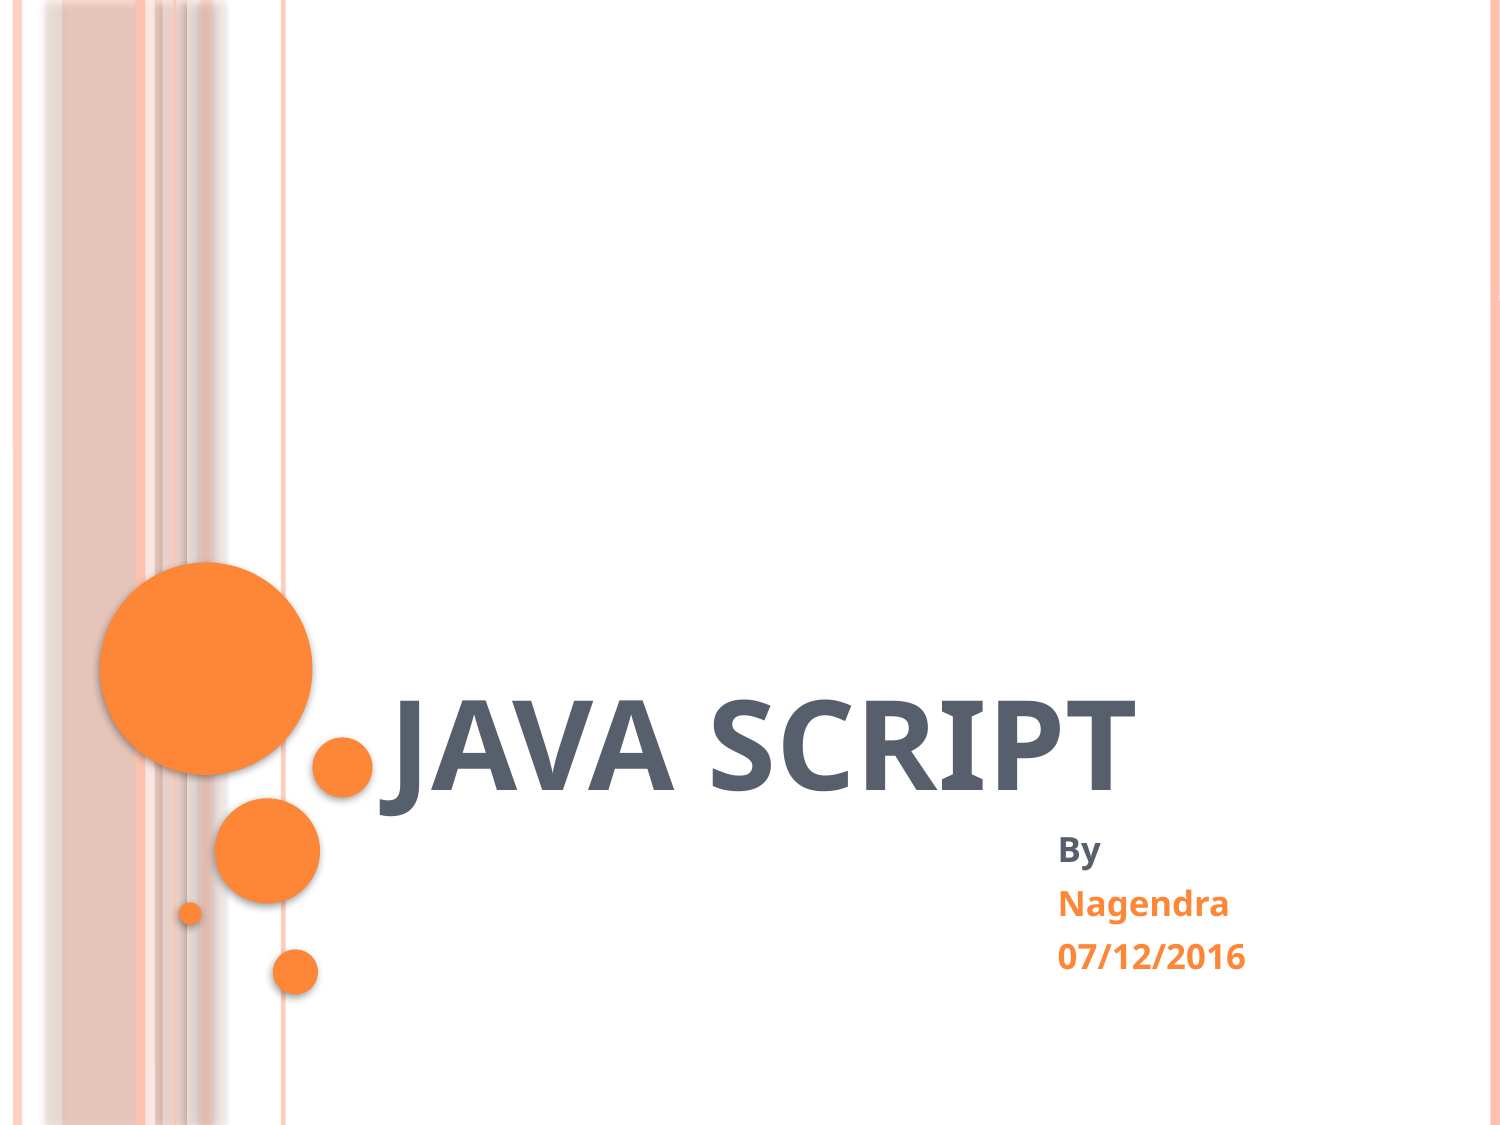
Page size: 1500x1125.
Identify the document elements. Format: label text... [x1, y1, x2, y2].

subtitle By Nagendra 07/12/2016 [1042, 820, 1388, 985]
title Java Script [375, 512, 1388, 824]
